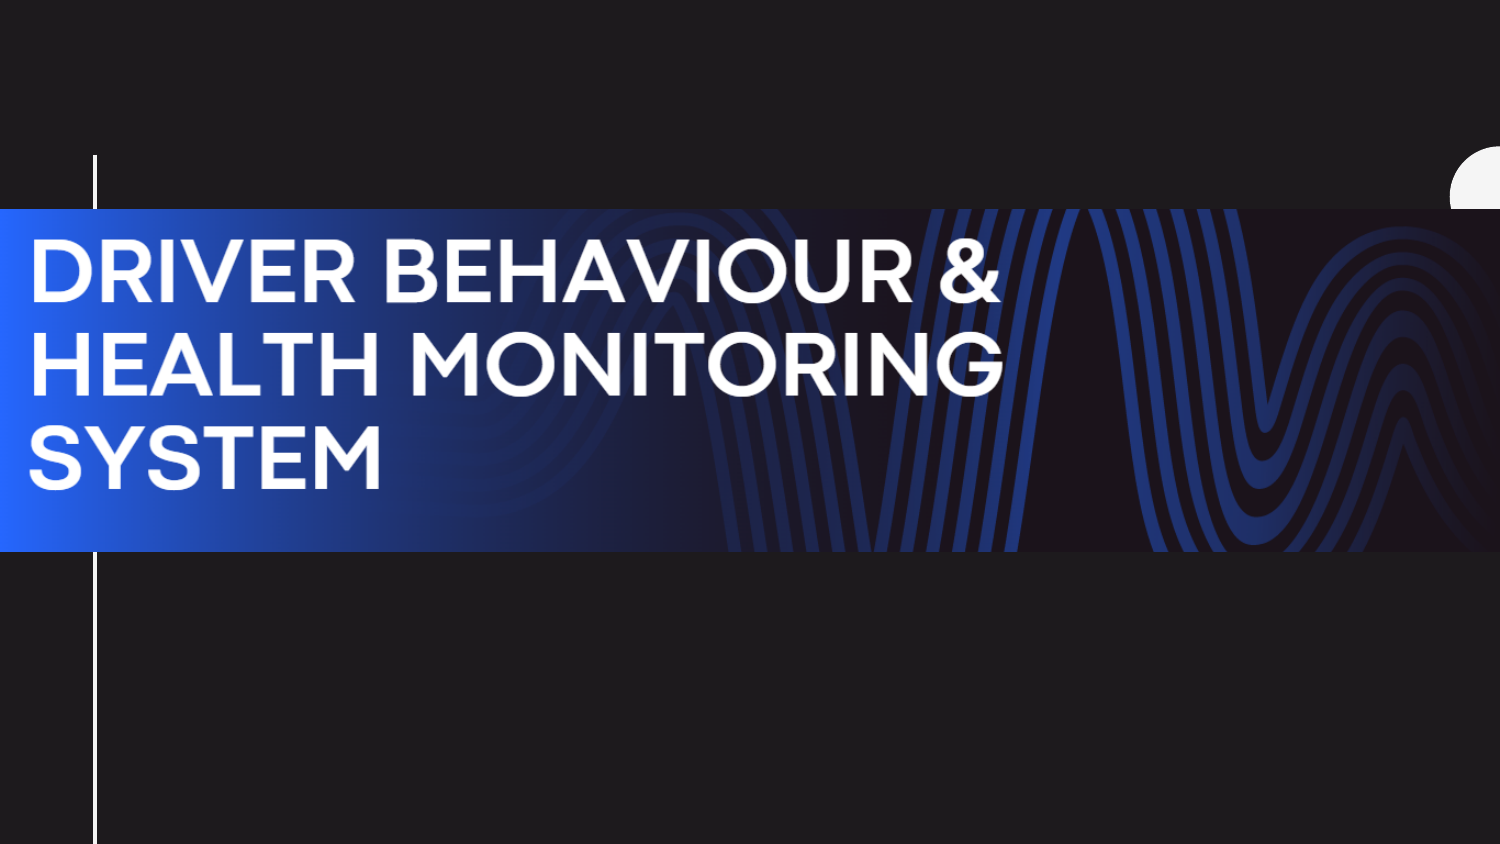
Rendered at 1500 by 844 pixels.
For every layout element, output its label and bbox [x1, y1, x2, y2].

picture [0, 209, 1500, 552]
